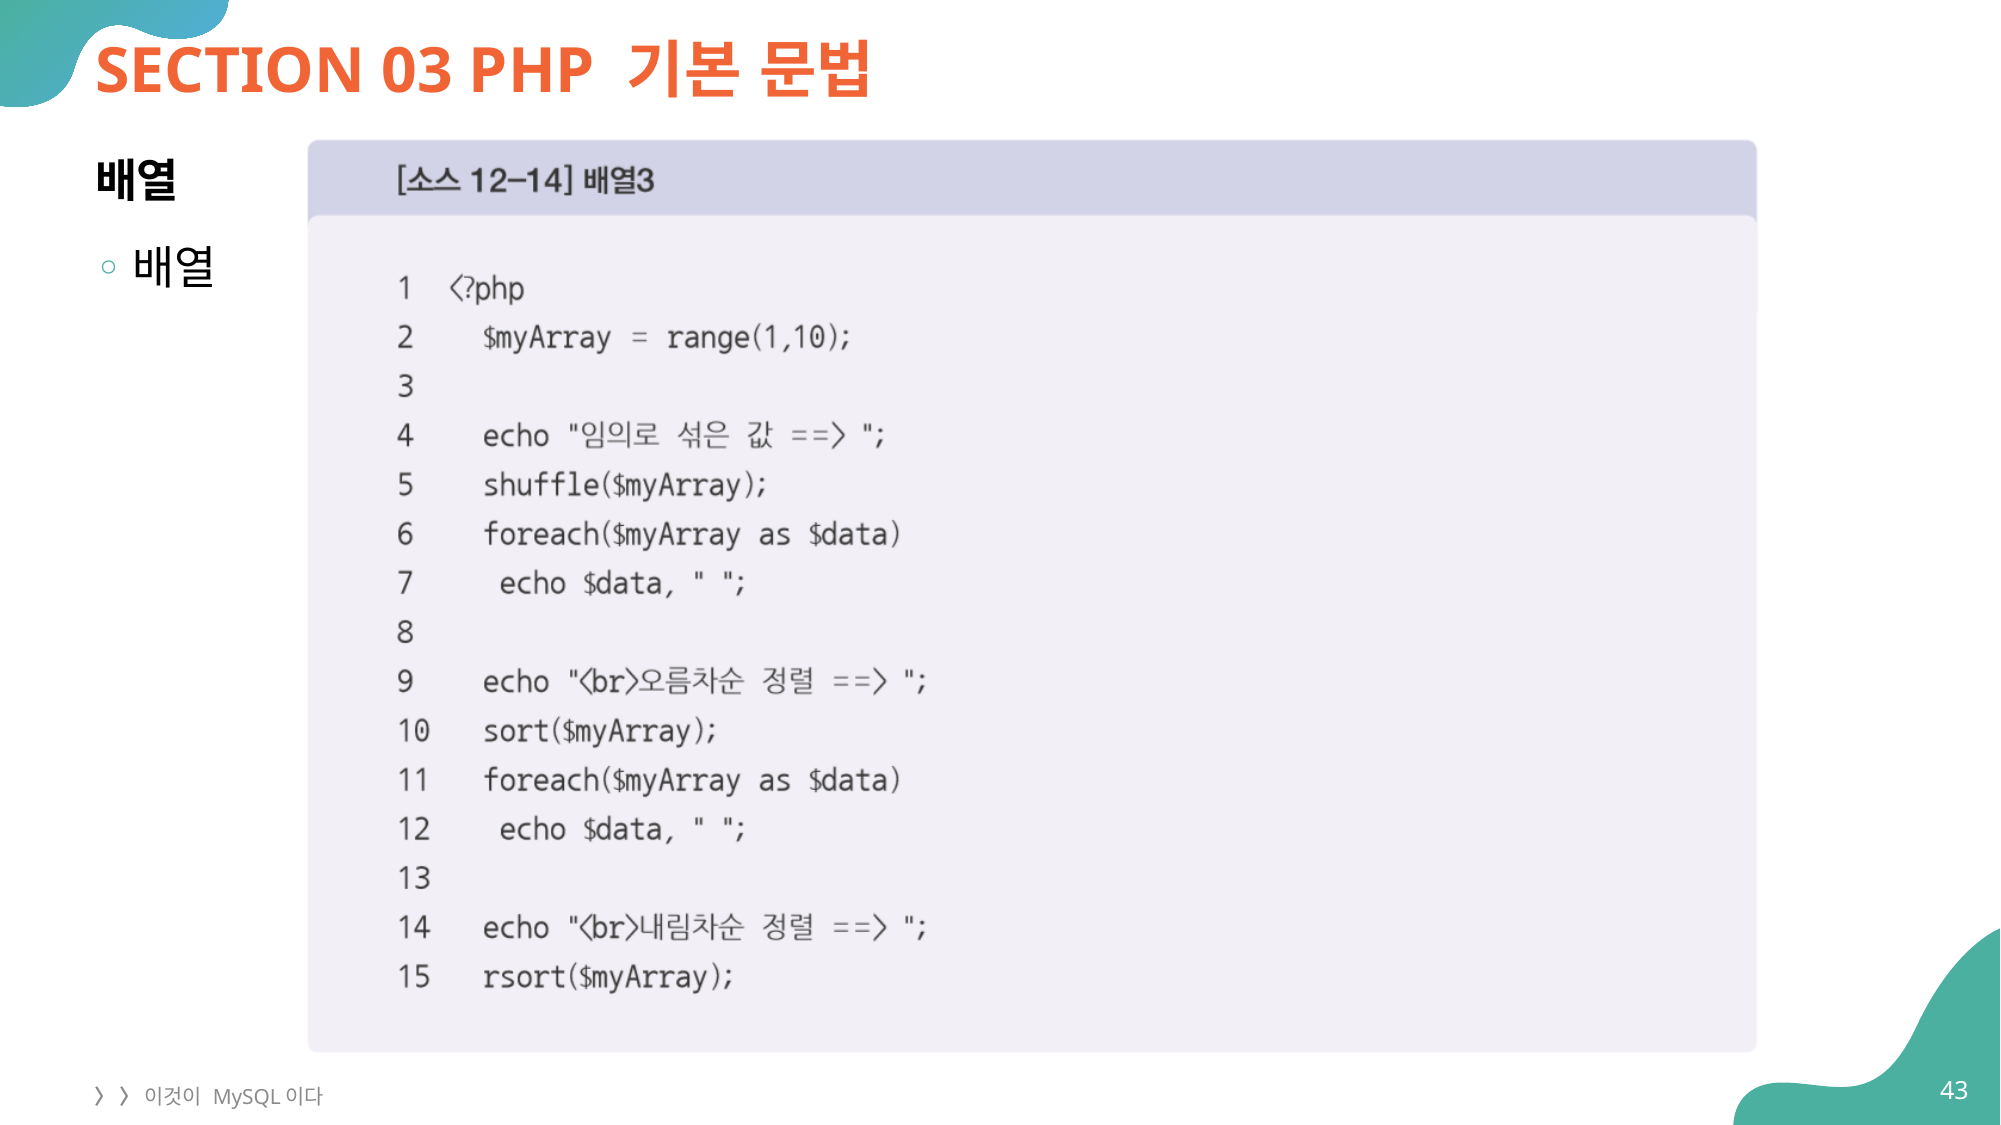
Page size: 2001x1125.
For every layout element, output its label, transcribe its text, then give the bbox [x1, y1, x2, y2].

picture [303, 137, 1762, 1055]
list 배열 배열 [79, 133, 1931, 1062]
footer 〉 〉 이것이 MySQL이다 [79, 1078, 755, 1114]
slide_number 43 [1917, 1061, 1984, 1122]
title SECTION 03 PHP 기본 문법 [79, 17, 1931, 128]
